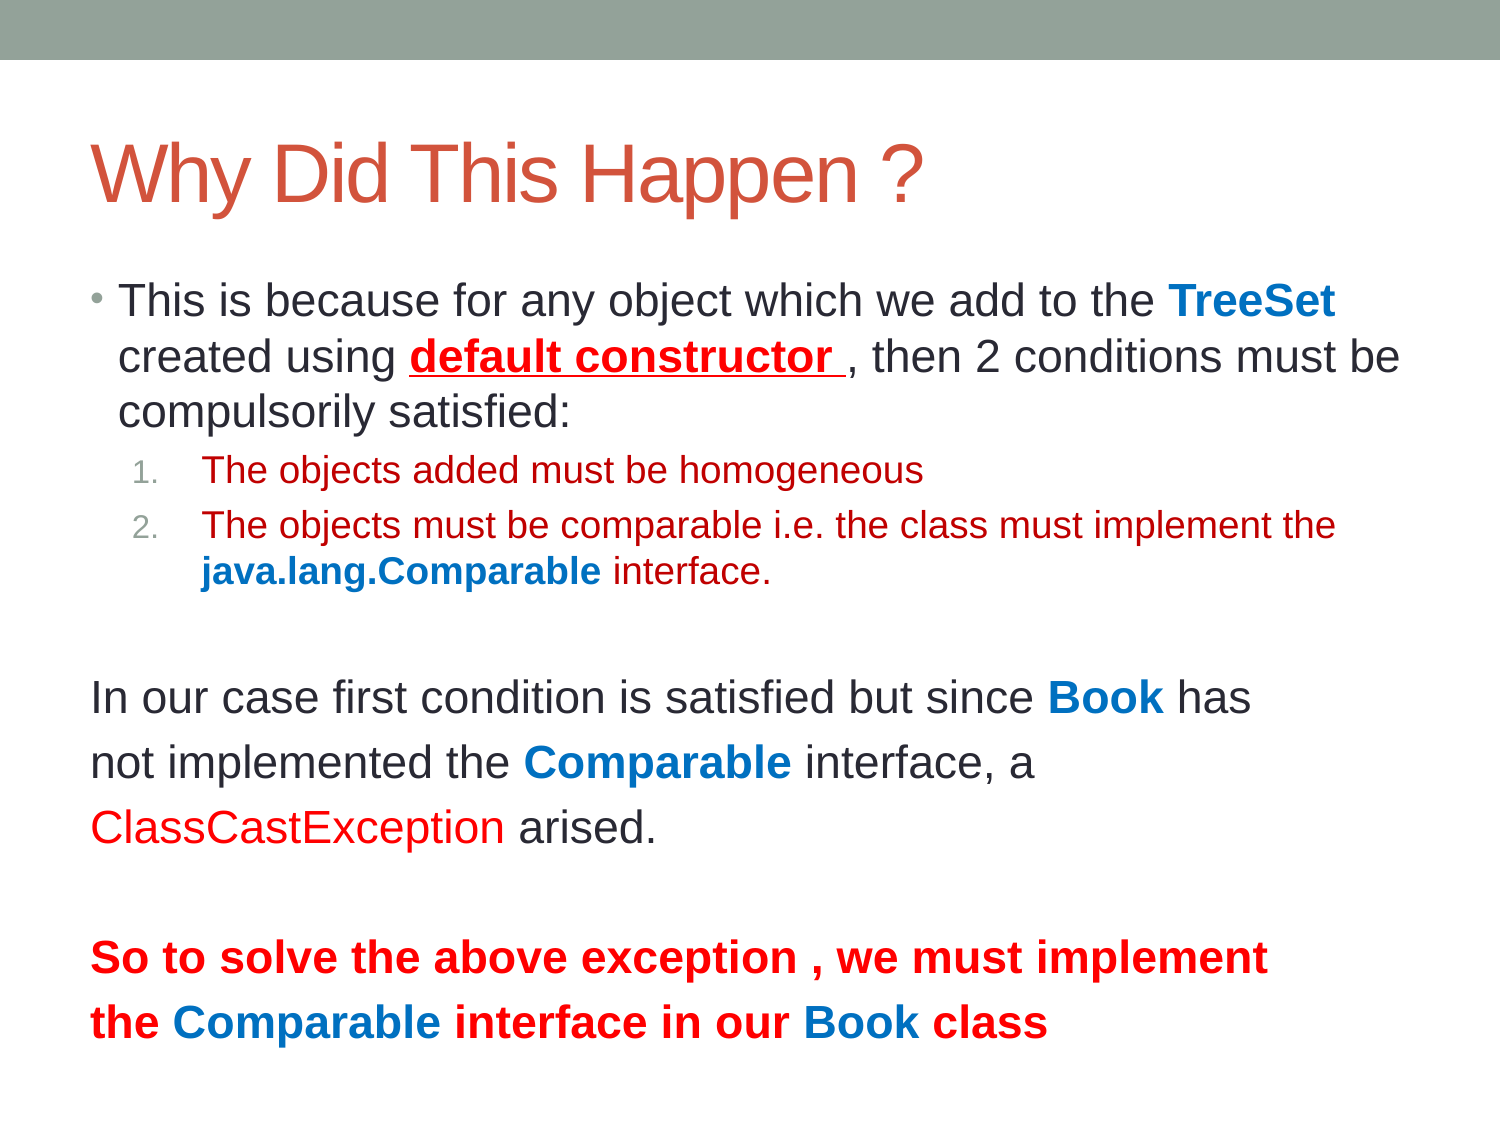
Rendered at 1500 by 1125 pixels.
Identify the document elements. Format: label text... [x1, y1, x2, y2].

title Why Did This Happen ? [75, 87, 1425, 250]
list This is because for any object which we add to the TreeSet created using default constructor , then 2 conditions must be compulsorily satisfied: The objects added must be homogeneous The objects must be comparable i.e. the class must implement the java.lang.Comparable interface. In our case first condition is satisfied but since Book has not implemented the Comparable interface, a ClassCastException arised. So to solve the above exception , we must implement the Comparable interface in our Book class [75, 262, 1425, 1063]
